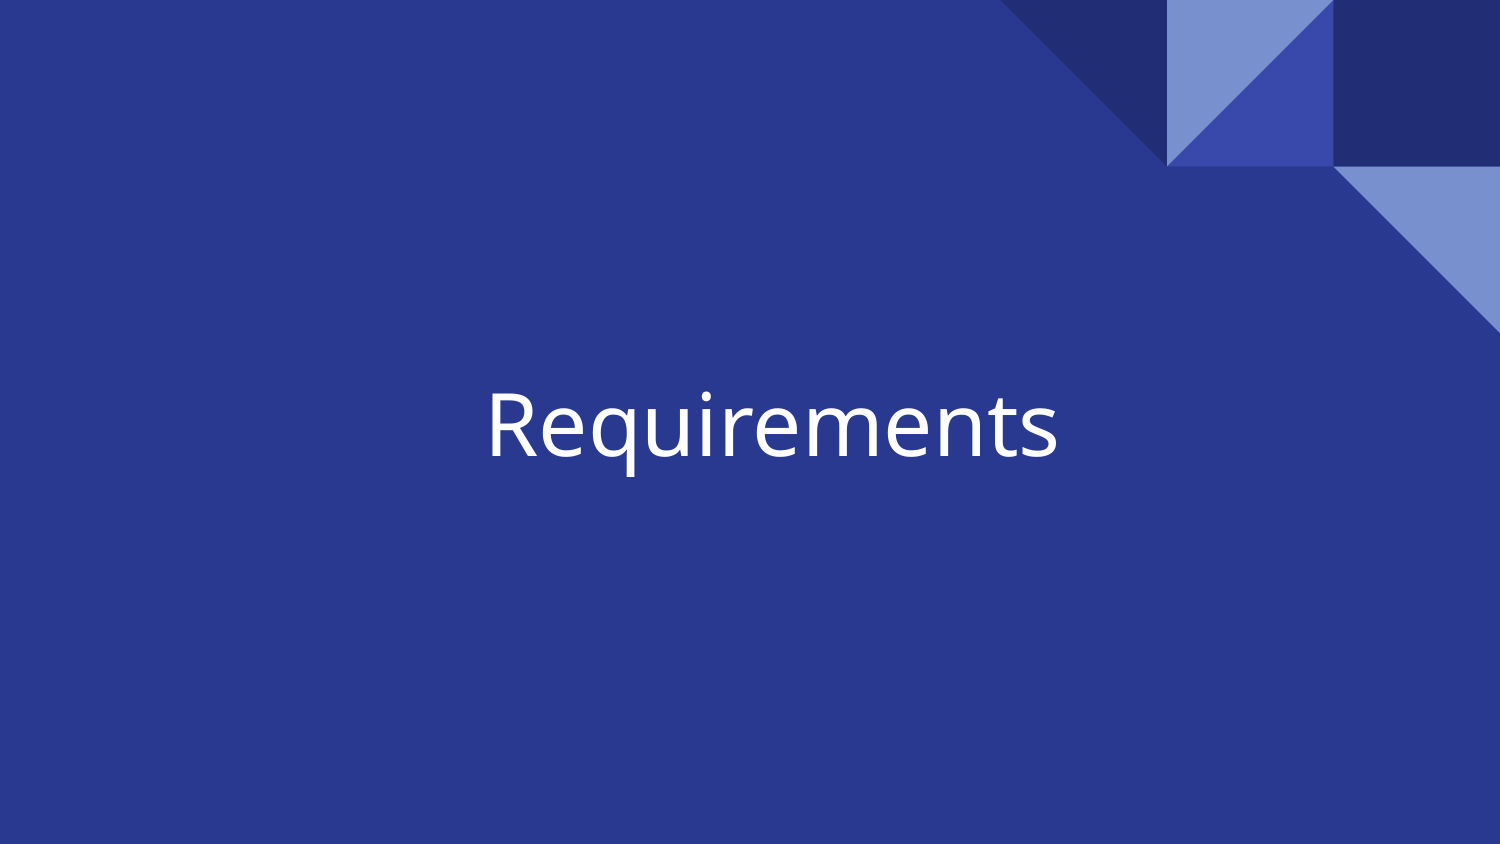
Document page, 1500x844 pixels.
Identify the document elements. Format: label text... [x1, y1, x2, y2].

title Requirements [98, 353, 1447, 491]
